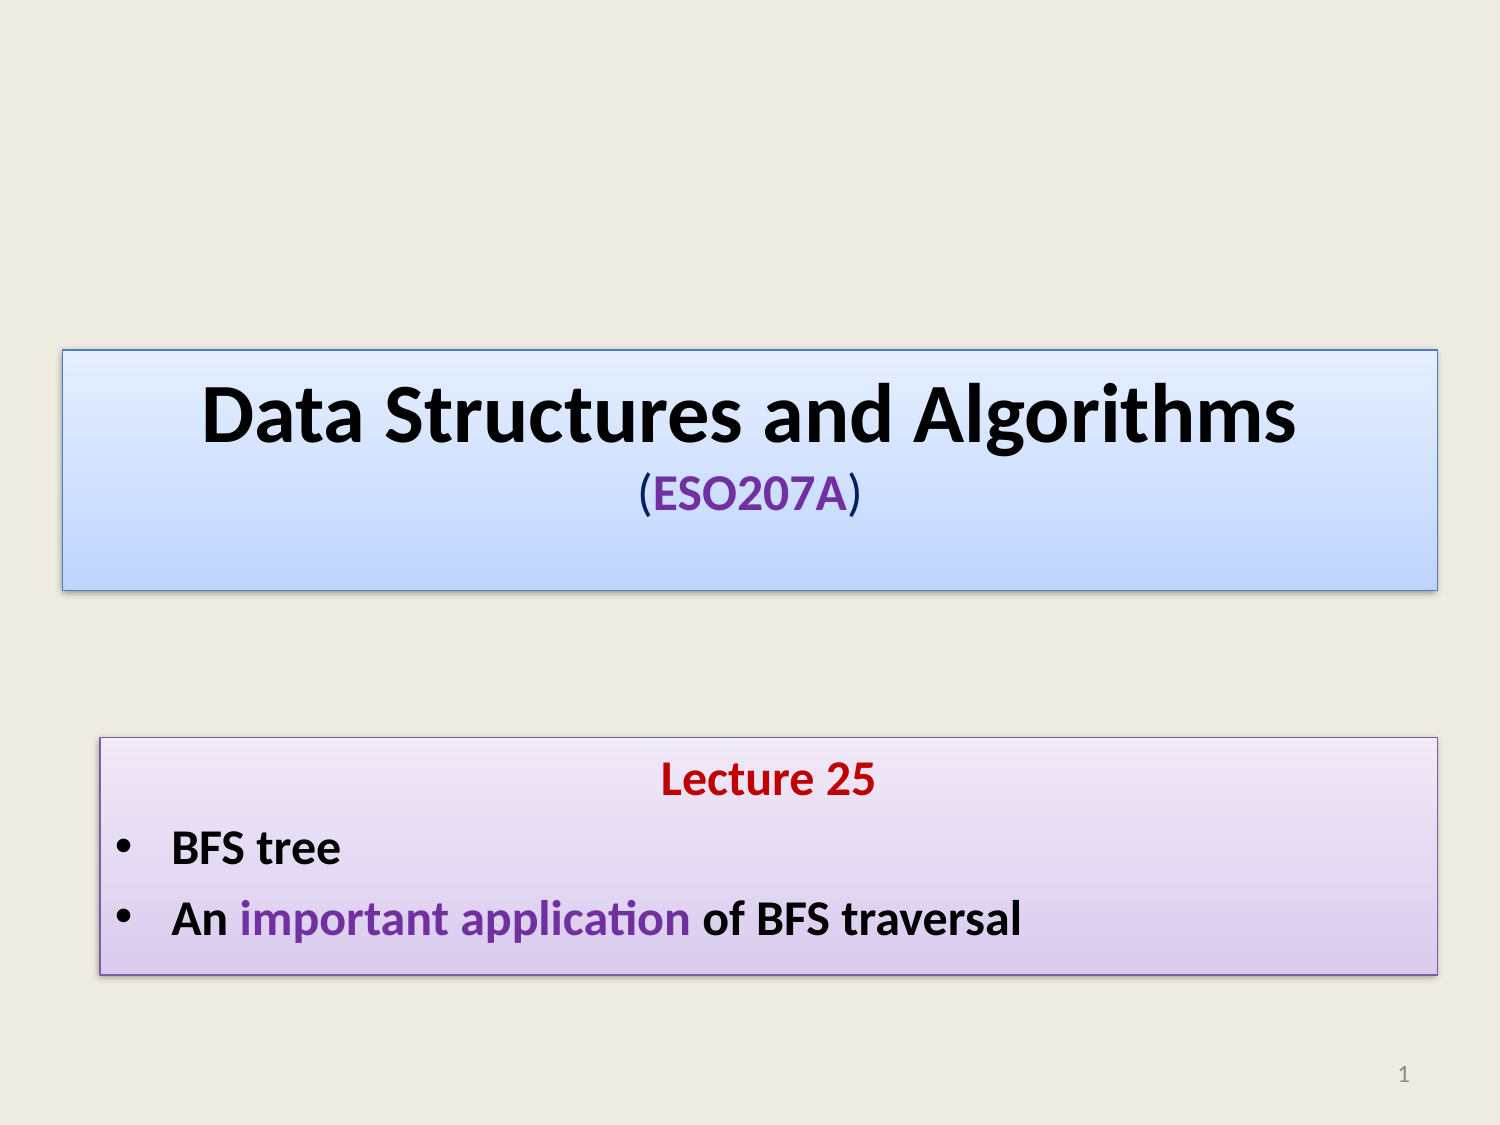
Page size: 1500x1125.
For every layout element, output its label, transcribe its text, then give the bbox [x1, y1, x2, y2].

subtitle Lecture 25 BFS tree An important application of BFS traversal [99, 737, 1438, 976]
slide_number 1 [1074, 1042, 1425, 1103]
title Data Structures and Algorithms (ESO207A) [62, 349, 1438, 591]
